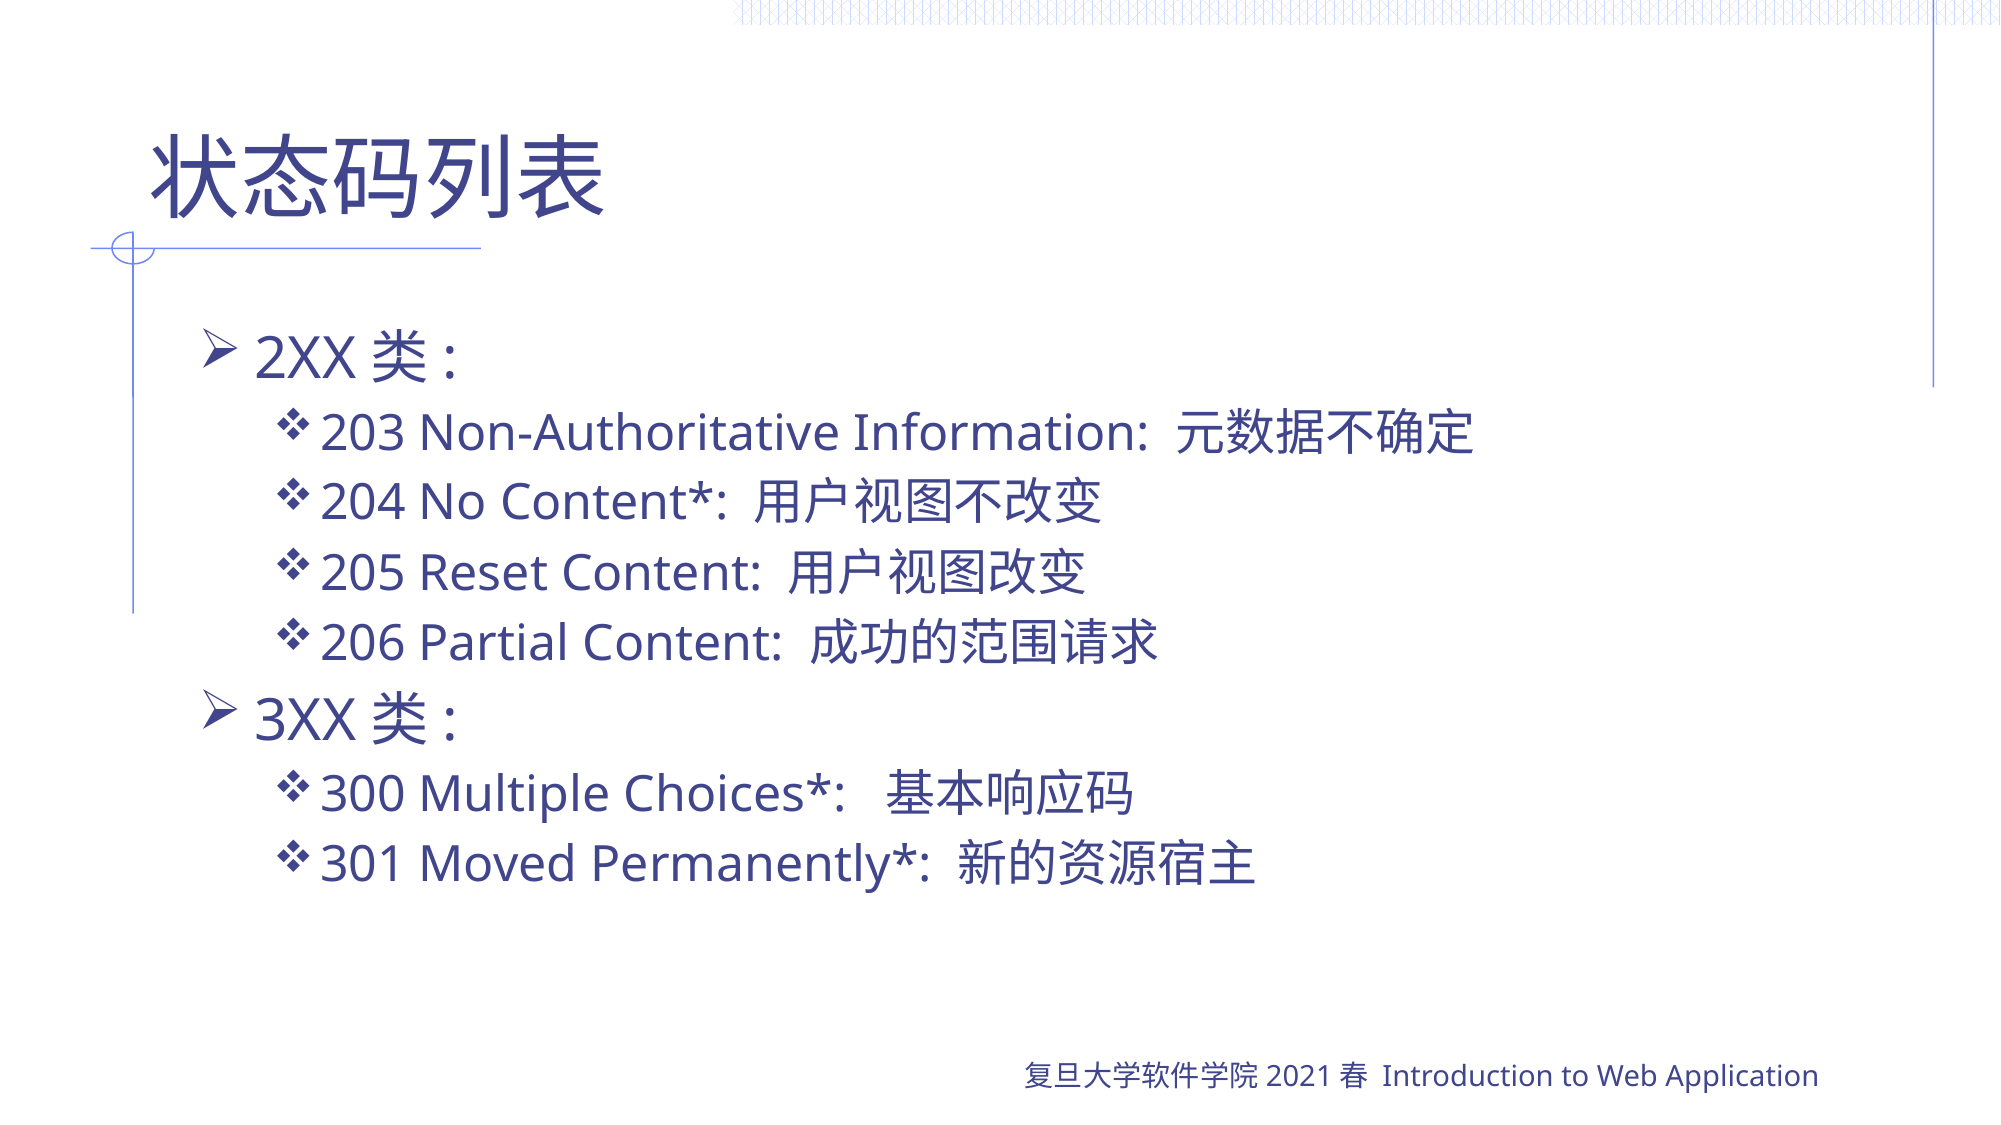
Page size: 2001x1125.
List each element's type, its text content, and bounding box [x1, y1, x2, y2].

list 2XX类: 203 Non-Authoritative Information: 元数据不确定 204 No Content*: 用户视图不改变 205 Reset Content: 用户视图改变 206 Partial Content: 成功的范围请求 3XX类: 300 Multiple Choices*: 基本响应码 301 Moved Permanently*: 新的资源宿主 [183, 312, 1884, 988]
title 状态码列表 [133, 50, 1834, 238]
